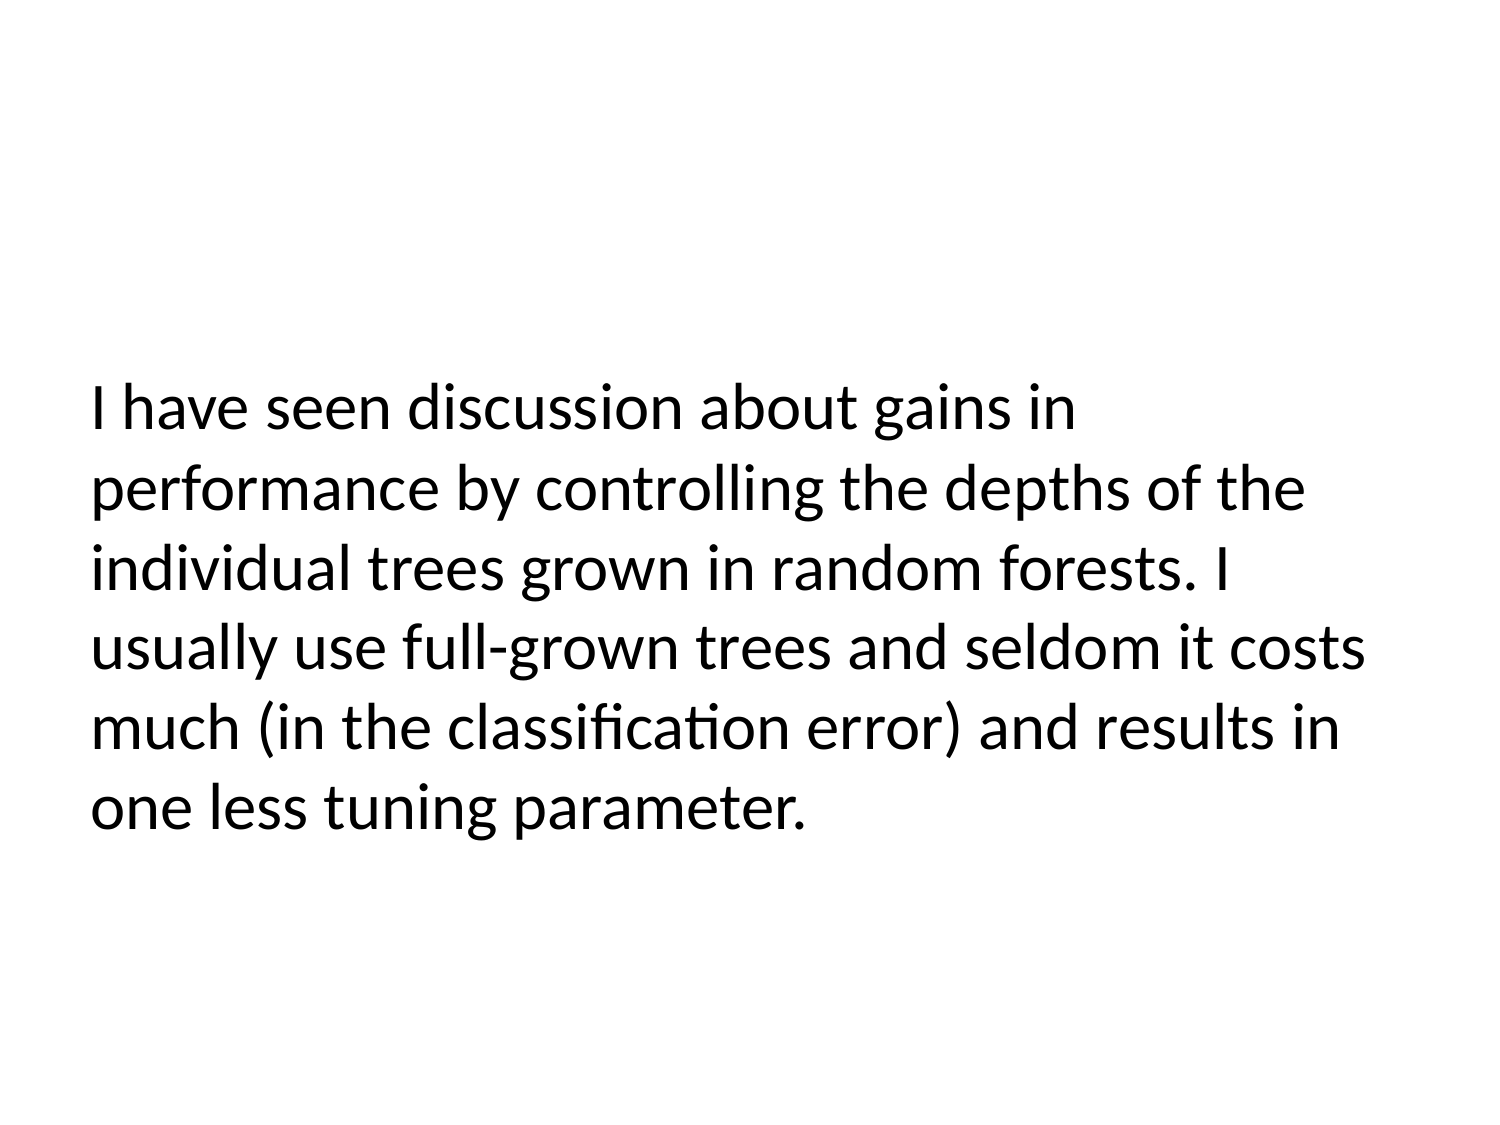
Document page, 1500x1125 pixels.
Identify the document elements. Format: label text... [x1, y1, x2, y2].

list I have seen discussion about gains in performance by controlling the depths of the individual trees grown in random forests. I usually use full-grown trees and seldom it costs much (in the classification error) and results in one less tuning parameter. [75, 262, 1425, 1005]
